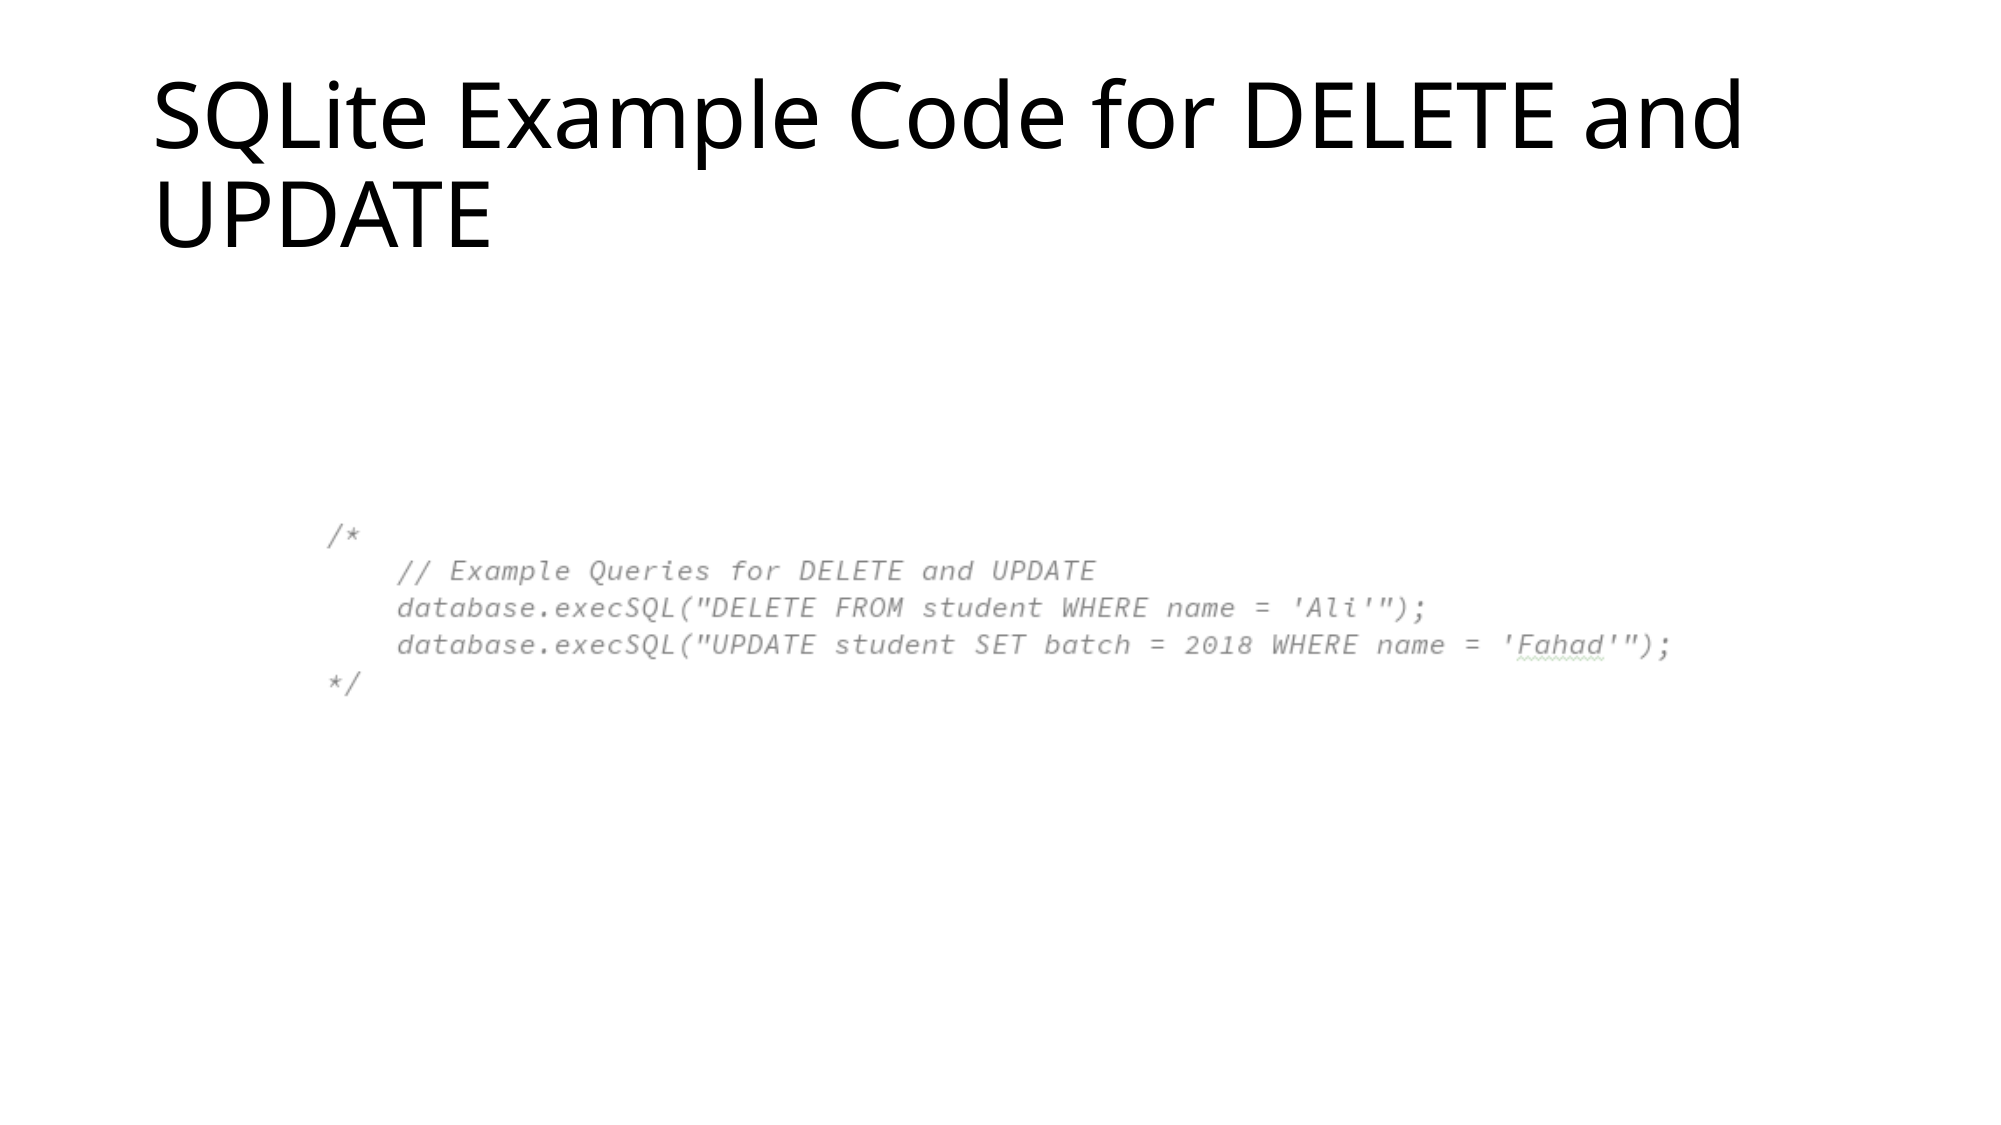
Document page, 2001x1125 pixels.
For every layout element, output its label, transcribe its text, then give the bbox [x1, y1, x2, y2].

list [308, 503, 1692, 721]
title SQLite Example Code for DELETE and UPDATE [137, 59, 1863, 278]
